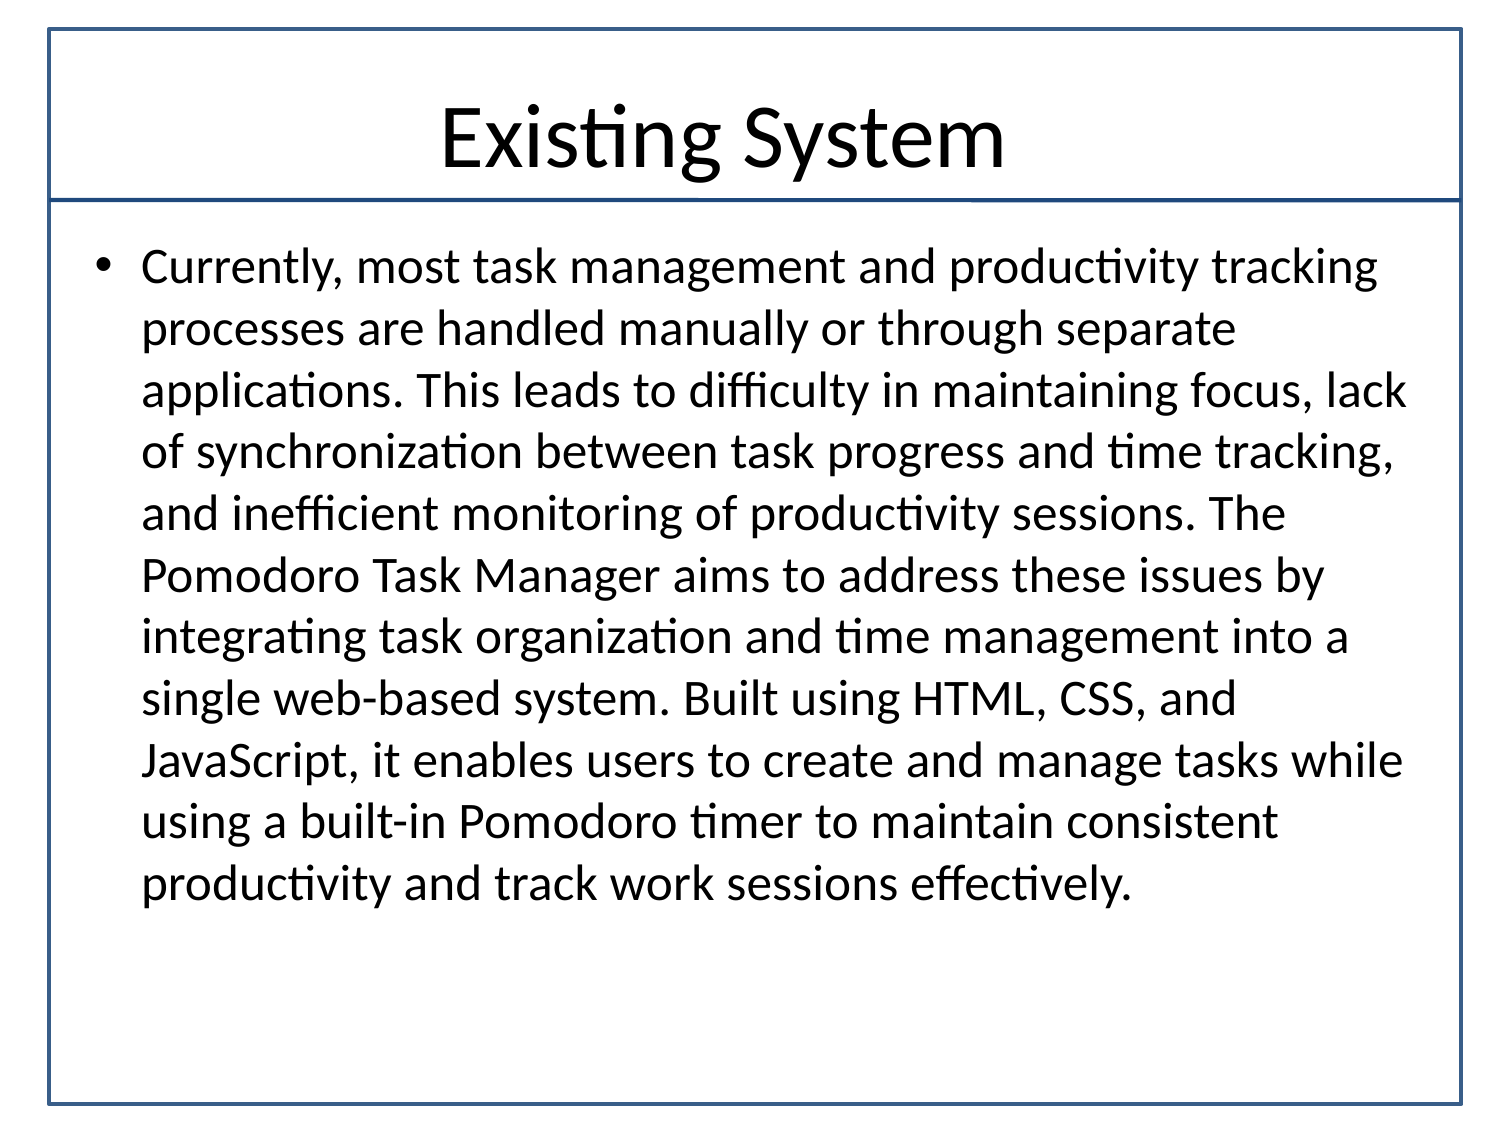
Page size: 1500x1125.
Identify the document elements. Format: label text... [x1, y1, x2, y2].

title Existing System [49, 37, 1399, 225]
list Currently, most task management and productivity tracking processes are handled manually or through separate applications. This leads to difficulty in maintaining focus, lack of synchronization between task progress and time tracking, and inefficient monitoring of productivity sessions. The Pomodoro Task Manager aims to address these issues by integrating task organization and time management into a single web-based system. Built using HTML, CSS, and JavaScript, it enables users to create and manage tasks while using a built-in Pomodoro timer to maintain consistent productivity and track work sessions effectively. [75, 224, 1425, 968]
